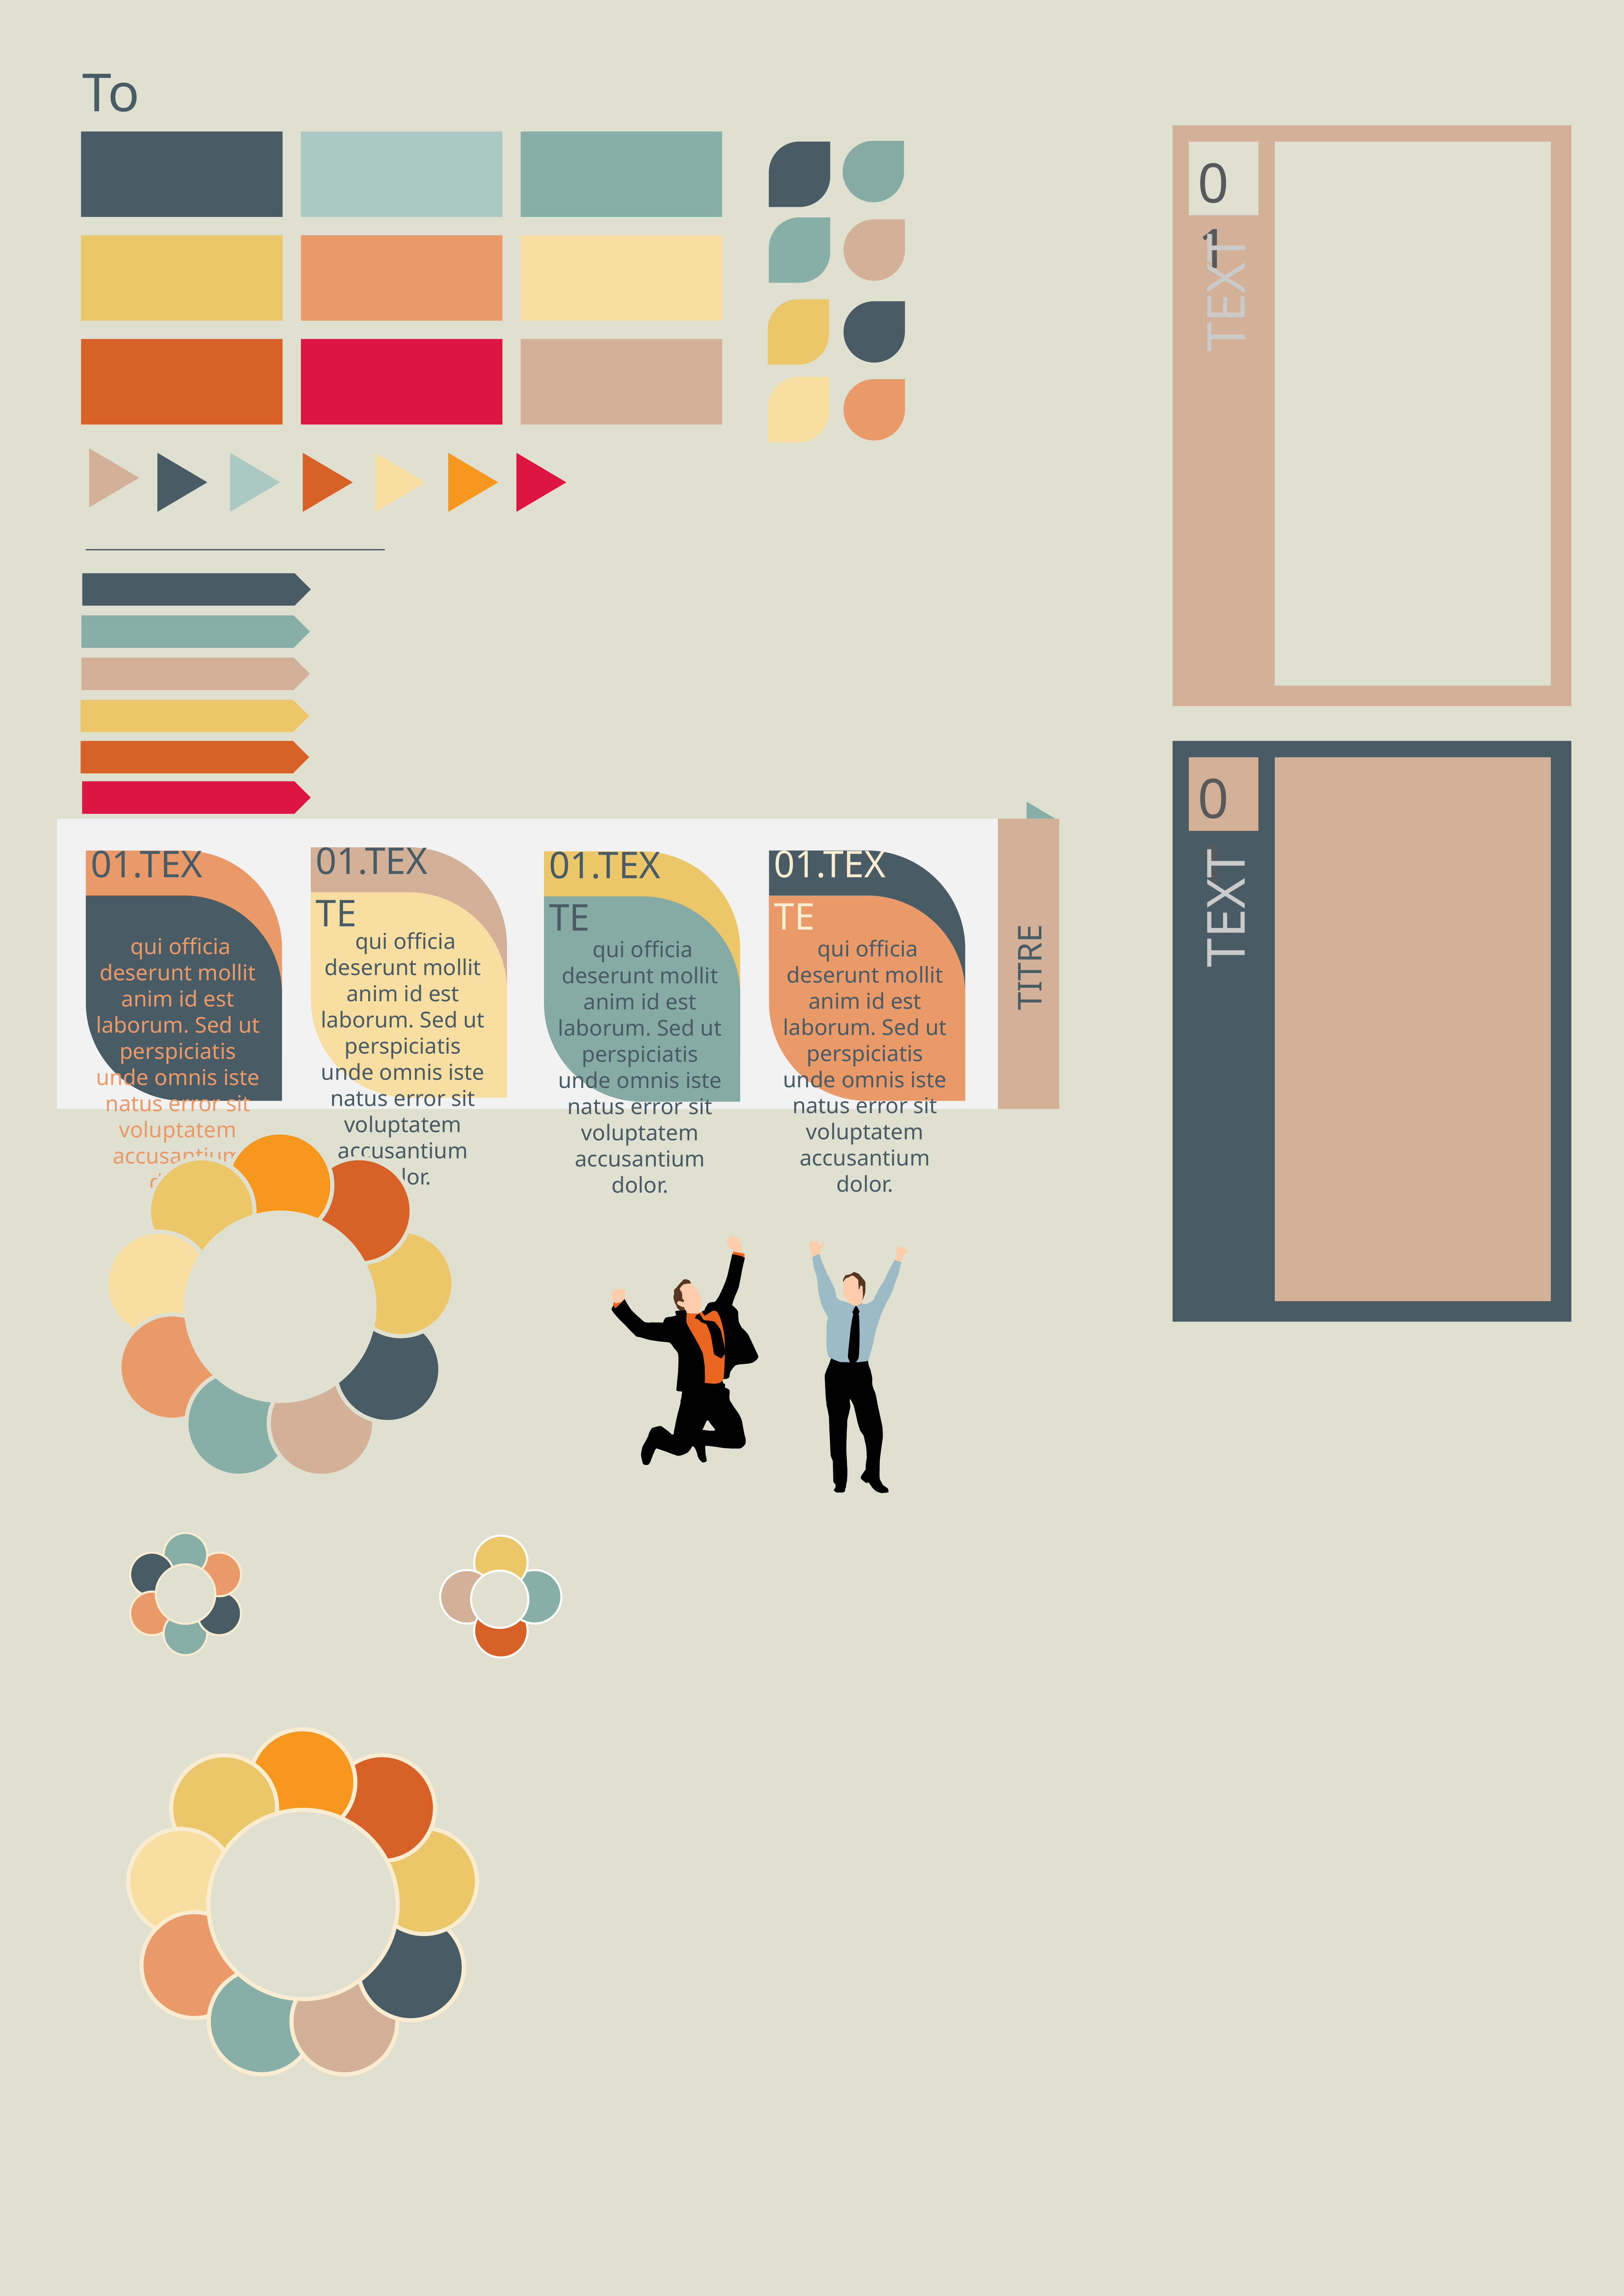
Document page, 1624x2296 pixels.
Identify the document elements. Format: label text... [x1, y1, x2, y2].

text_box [89, 448, 567, 512]
text_box [520, 235, 723, 321]
text_box [81, 131, 283, 218]
text_box [843, 219, 906, 282]
text_box [81, 338, 283, 425]
text_box [767, 298, 830, 365]
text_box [440, 1535, 562, 1658]
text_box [130, 1533, 241, 1655]
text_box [106, 1132, 454, 1476]
text_box [843, 300, 906, 364]
text_box [81, 614, 311, 649]
text_box [842, 140, 905, 203]
text_box [300, 338, 503, 425]
text_box [767, 376, 830, 443]
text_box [1172, 125, 1572, 706]
text_box [80, 699, 310, 733]
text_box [57, 801, 1059, 1109]
text_box [300, 235, 503, 321]
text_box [85, 838, 282, 1101]
text_box To use [77, 57, 213, 187]
text_box [81, 780, 312, 800]
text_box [1172, 741, 1572, 1322]
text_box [611, 1236, 759, 1465]
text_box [544, 839, 740, 1102]
text_box [81, 235, 283, 321]
text_box [768, 217, 831, 284]
text_box [520, 338, 723, 425]
text_box [81, 572, 312, 607]
text_box [300, 131, 503, 218]
text_box [843, 378, 906, 441]
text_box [809, 1240, 908, 1493]
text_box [311, 835, 507, 1098]
text_box [520, 131, 723, 218]
text_box [80, 740, 310, 774]
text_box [128, 1729, 477, 2074]
text_box [768, 141, 831, 208]
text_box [769, 838, 965, 1101]
text_box [81, 657, 311, 691]
